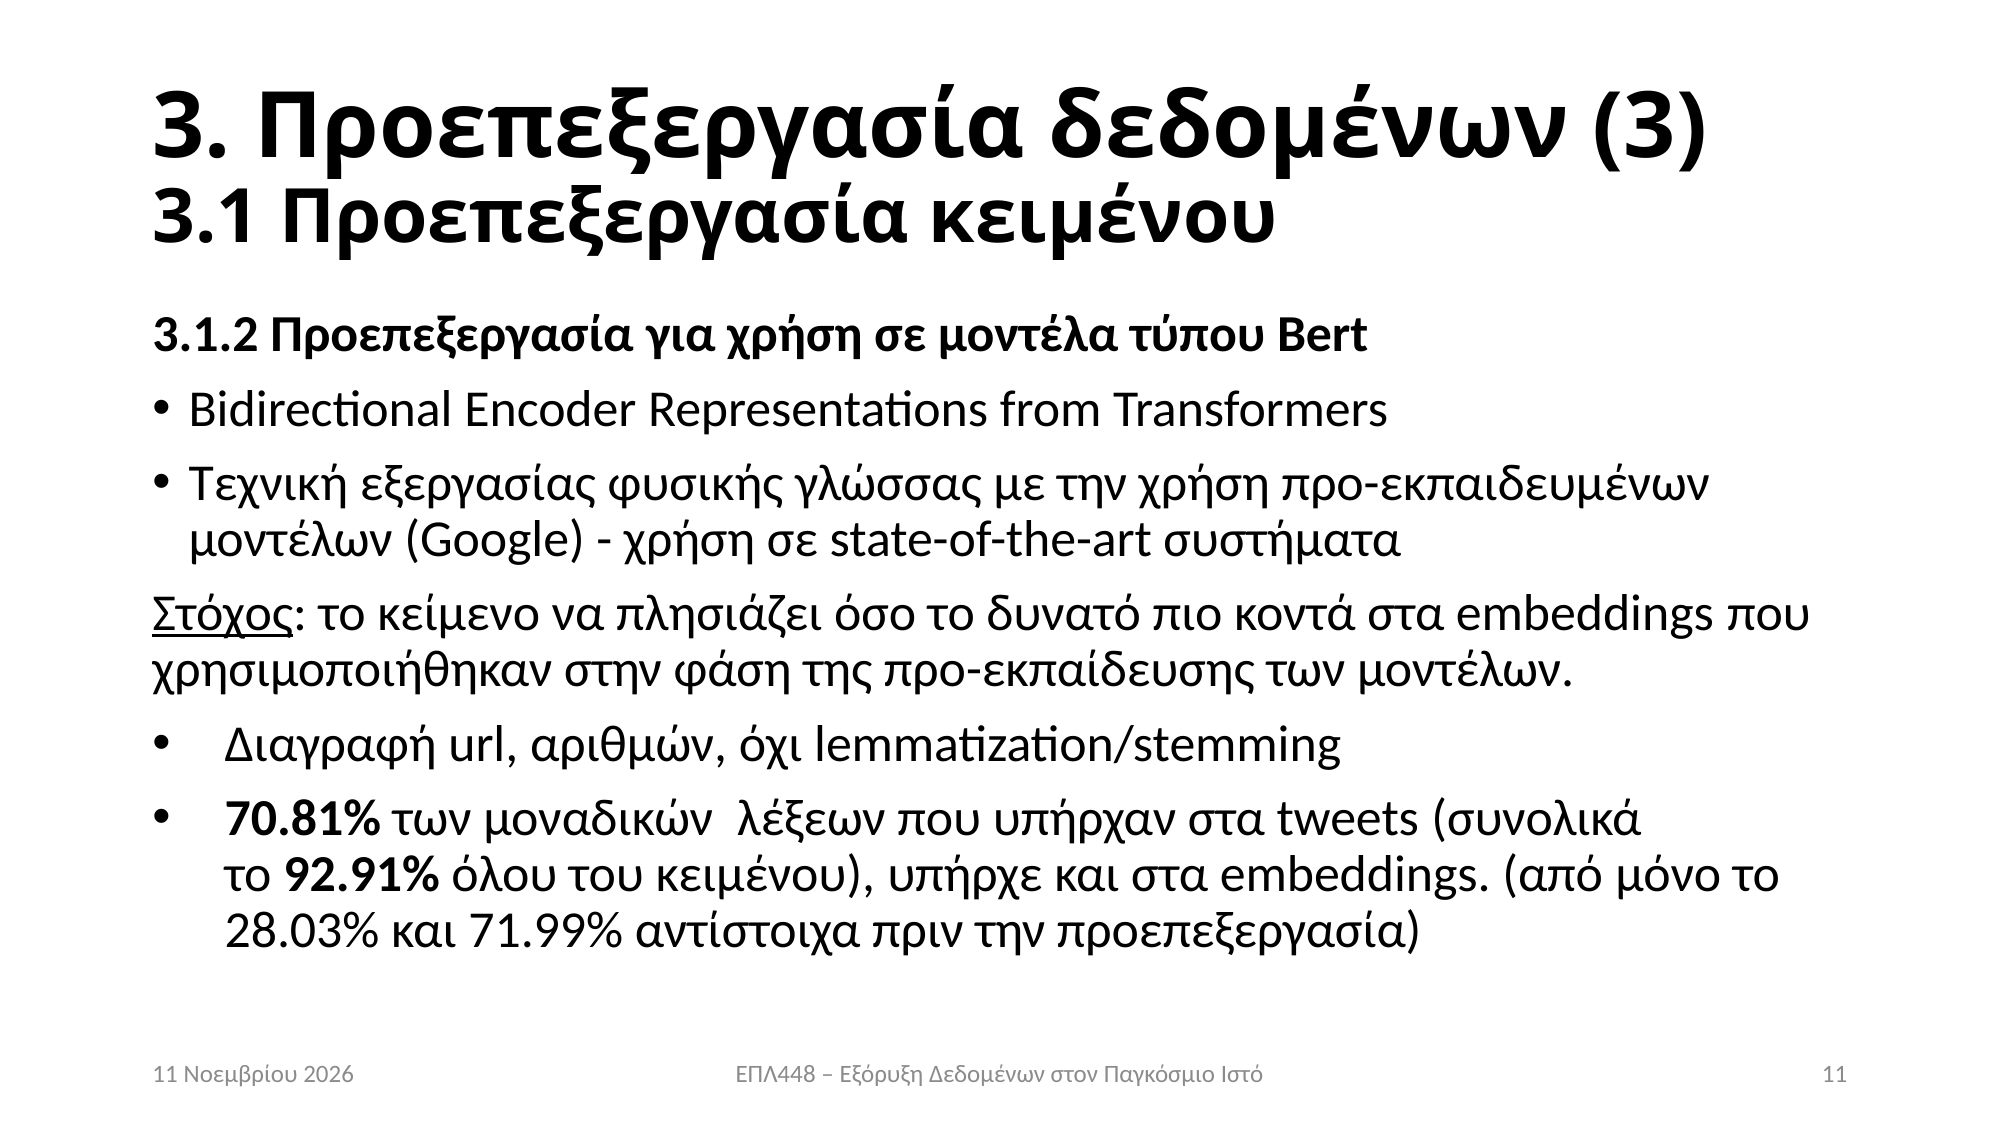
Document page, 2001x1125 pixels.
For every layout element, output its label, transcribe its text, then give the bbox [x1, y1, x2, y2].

slide_number 27 Απριλίου 2020 [137, 1042, 588, 1103]
title 3. Προεπεξεργασία δεδομένων (3) 3.1 Προεπεξεργασία κειμένου [137, 59, 1863, 278]
footer ΕΠΛ448 – Εξόρυξη Δεδομένων στον Παγκόσμιο Ιστό [662, 1042, 1338, 1103]
slide_number 11 [1412, 1042, 1863, 1103]
list 3.1.2 Προεπεξεργασία για χρήση σε μοντέλα τύπου Bert Bidirectional Encoder Representations from Transformers Tεχνική εξεργασίας φυσικής γλώσσας με την χρήση προ-εκπαιδευμένων μοντέλων (Google) - χρήση σε state-of-the-art συστήματα Στόχος: το κείμενο να πλησιάζει όσο το δυνατό πιο κοντά στα embeddings που χρησιμοποιήθηκαν στην φάση της προ-εκπαίδευσης των μοντέλων. Διαγραφή url, αριθμών, όχι lemmatization/stemming 70.81% των μοναδικών λέξεων που υπήρχαν στα tweets (συνολικά το 92.91% όλου του κειμένου), υπήρχε και στα embeddings. (από μόνο το 28.03% και 71.99% αντίστοιχα πριν την προεπεξεργασία) [137, 299, 1863, 1014]
